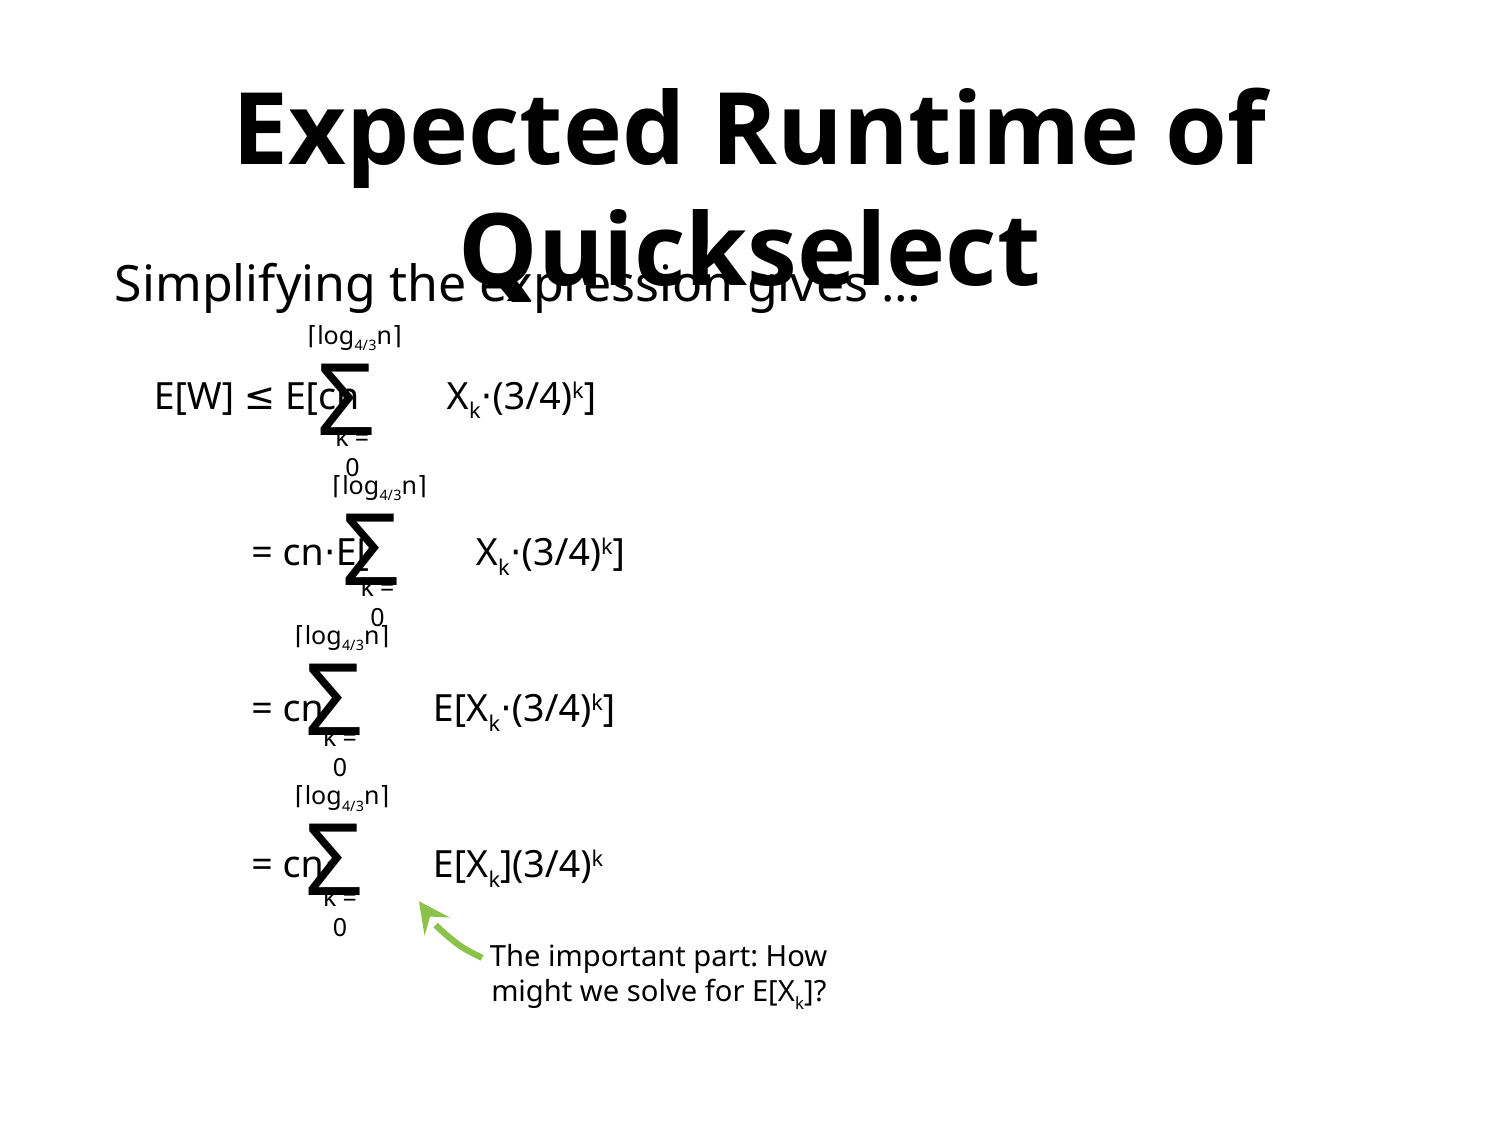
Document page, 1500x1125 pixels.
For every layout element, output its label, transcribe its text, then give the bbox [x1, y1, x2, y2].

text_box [290, 314, 420, 476]
text_box Simplifying the expression gives … E[W] ≤ E[cn Xk⋅(3/4)k] = cn⋅E[ Xk⋅(3/4)k] = cn⋅ E[Xk⋅(3/4)k] = cn⋅ E[Xk](3/4)k [99, 236, 1400, 1125]
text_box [277, 775, 407, 936]
text_box The important part: How might we solve for E[Xk]? [467, 922, 850, 1030]
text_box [277, 614, 407, 775]
subtitle Expected Runtime of Quickselect [0, 50, 1500, 237]
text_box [315, 464, 445, 626]
text_box [418, 901, 483, 958]
